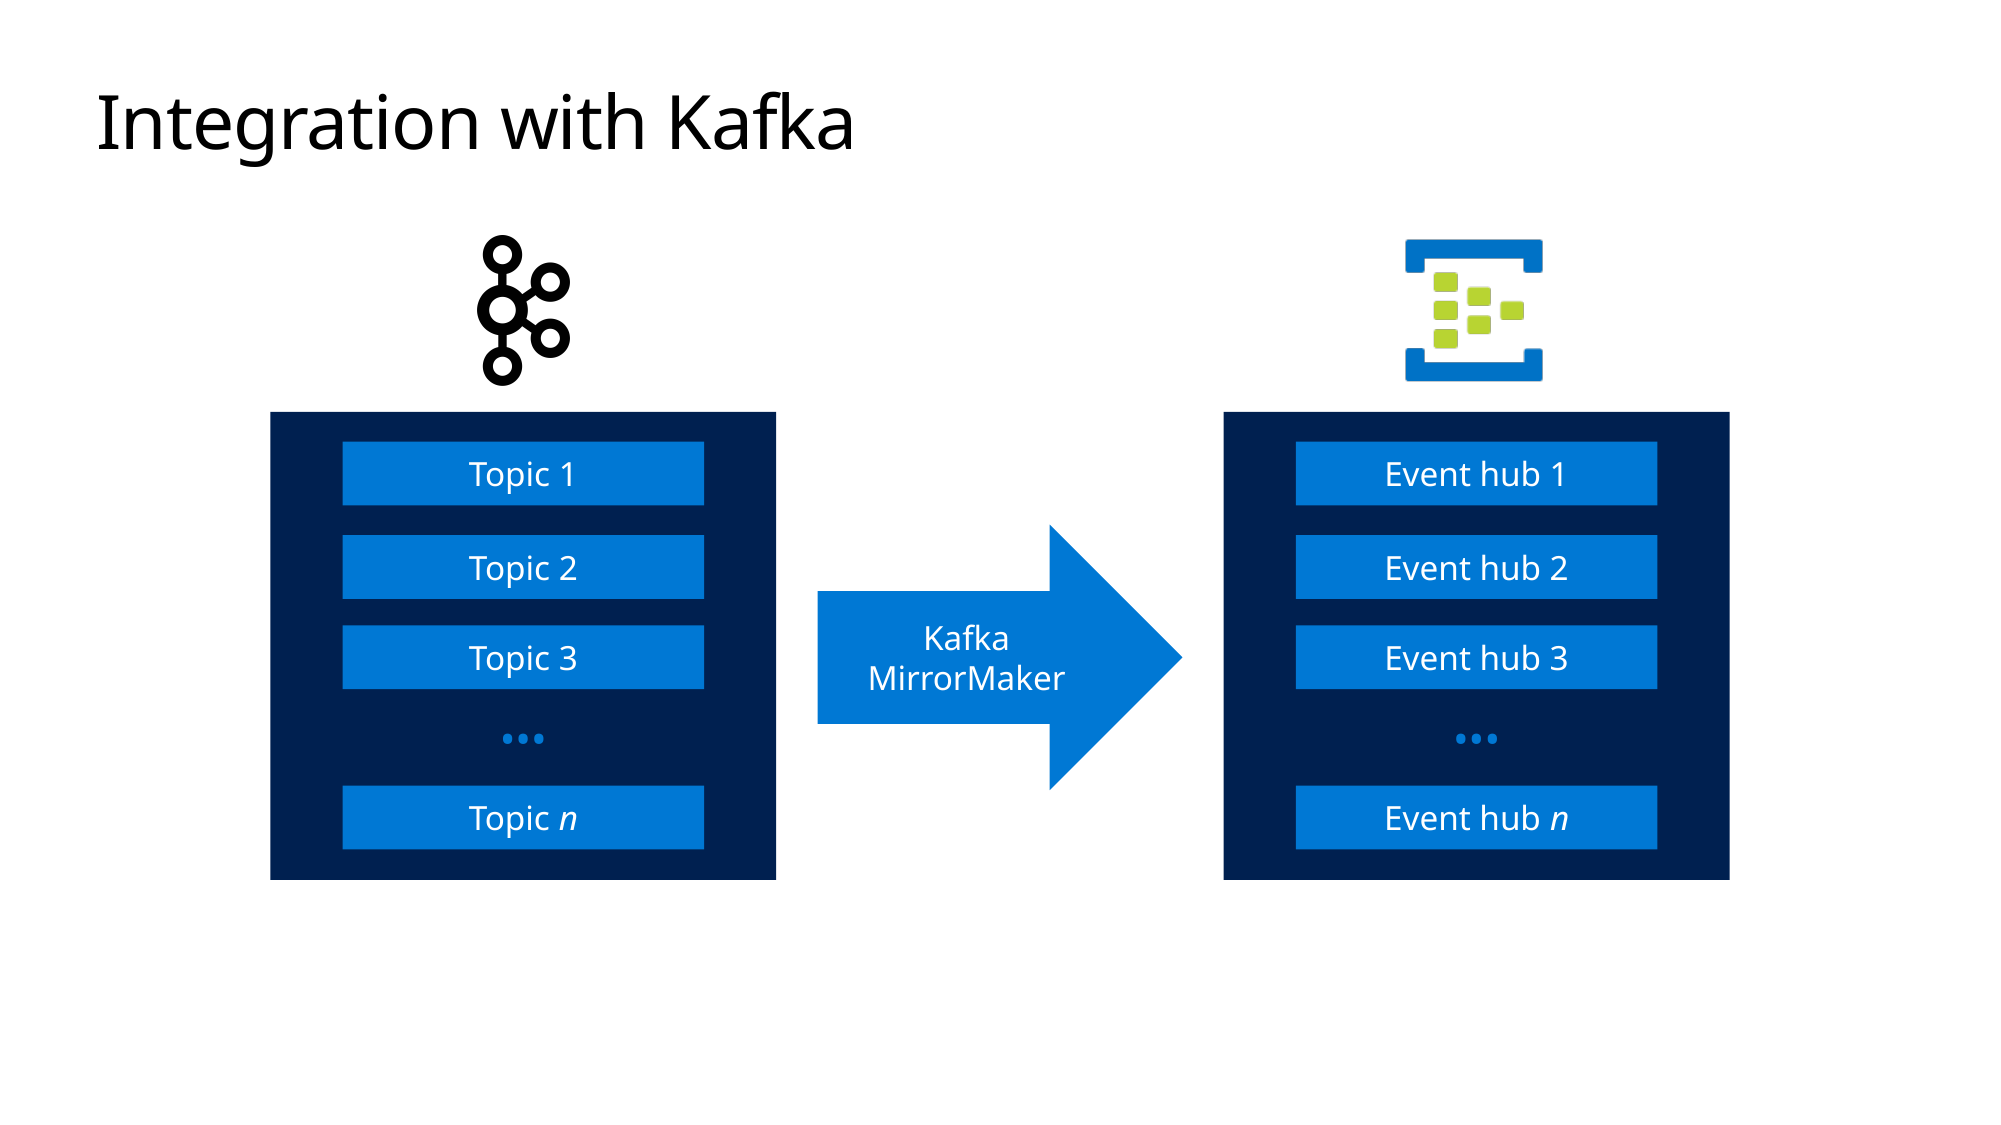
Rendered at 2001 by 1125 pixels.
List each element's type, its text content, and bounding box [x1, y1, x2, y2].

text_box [270, 235, 1730, 881]
title Integration with Kafka [96, 75, 1904, 166]
